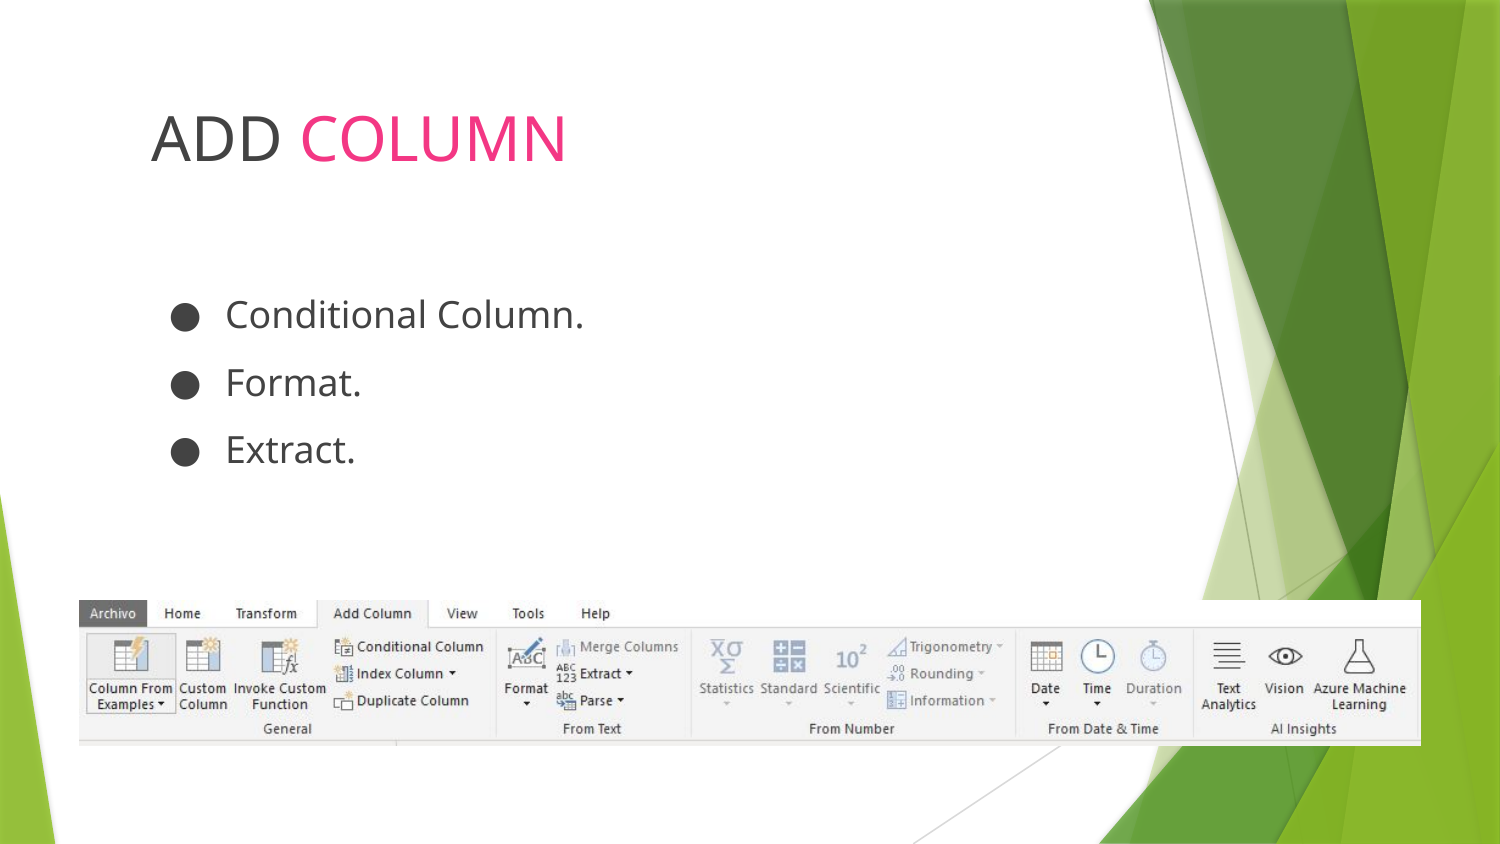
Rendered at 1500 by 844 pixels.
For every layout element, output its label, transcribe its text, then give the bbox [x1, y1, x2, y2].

title ADD COLUMN [136, 83, 1367, 219]
picture [79, 600, 1421, 747]
list Conditional Column. Format. Extract. [60, 410, 1444, 486]
